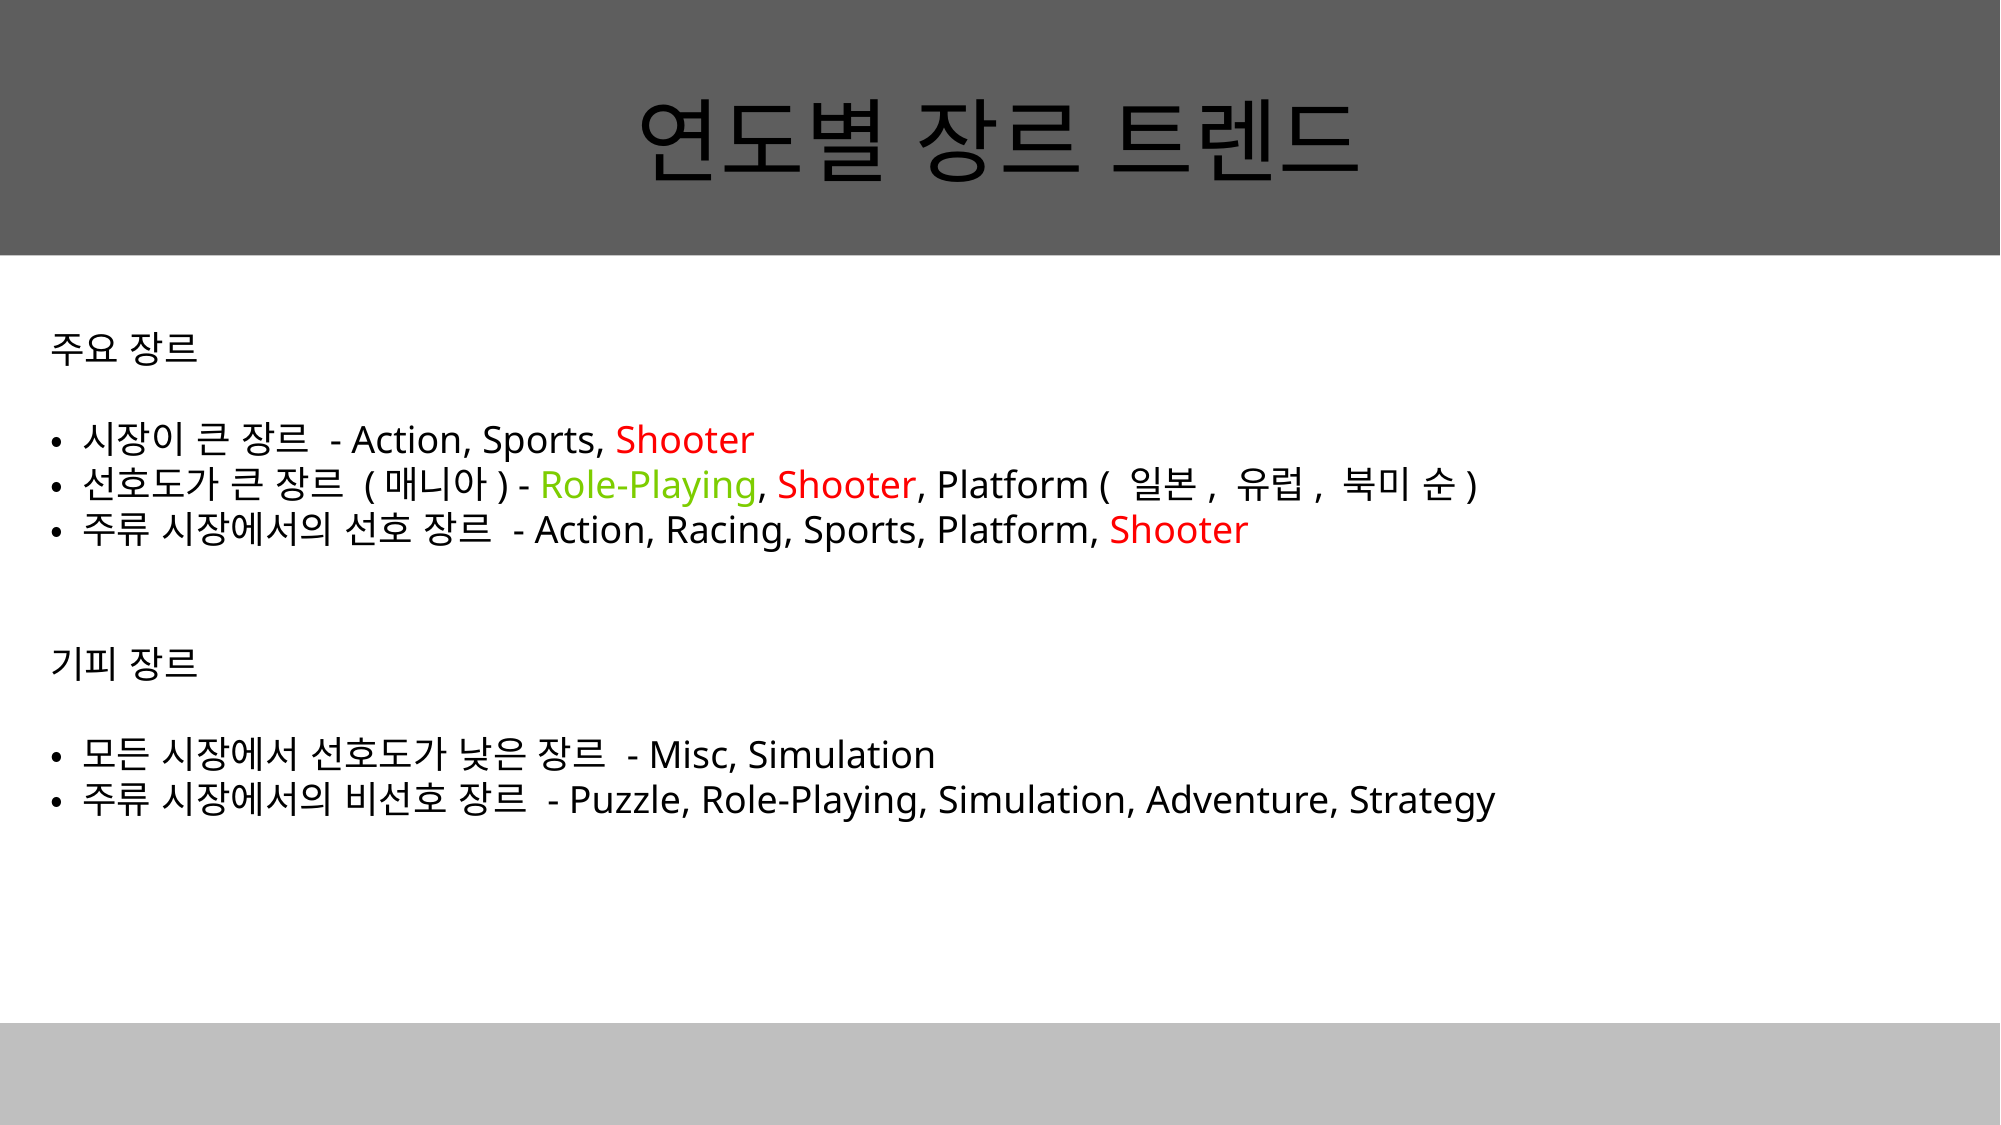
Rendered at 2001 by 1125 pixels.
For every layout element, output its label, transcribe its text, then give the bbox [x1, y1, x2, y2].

title 연도별 장르 트렌드 [99, 45, 1901, 233]
text_box 주요 장르 • 시장이 큰 장르 - Action, Sports, Shooter • 선호도가 큰 장르 (매니아) - Role-Playing, Shooter, Platform ( 일본, 유럽, 북미 순) • 주류 시장에서의 선호 장르 - Action, Racing, Sports, Platform, Shooter 기피 장르 • 모든 시장에서 선호도가 낮은 장르 - Misc, Simulation • 주류 시장에서의 비선호 장르 - Puzzle, Role-Playing, Simulation, Adventure, Strategy [35, 273, 1981, 1099]
